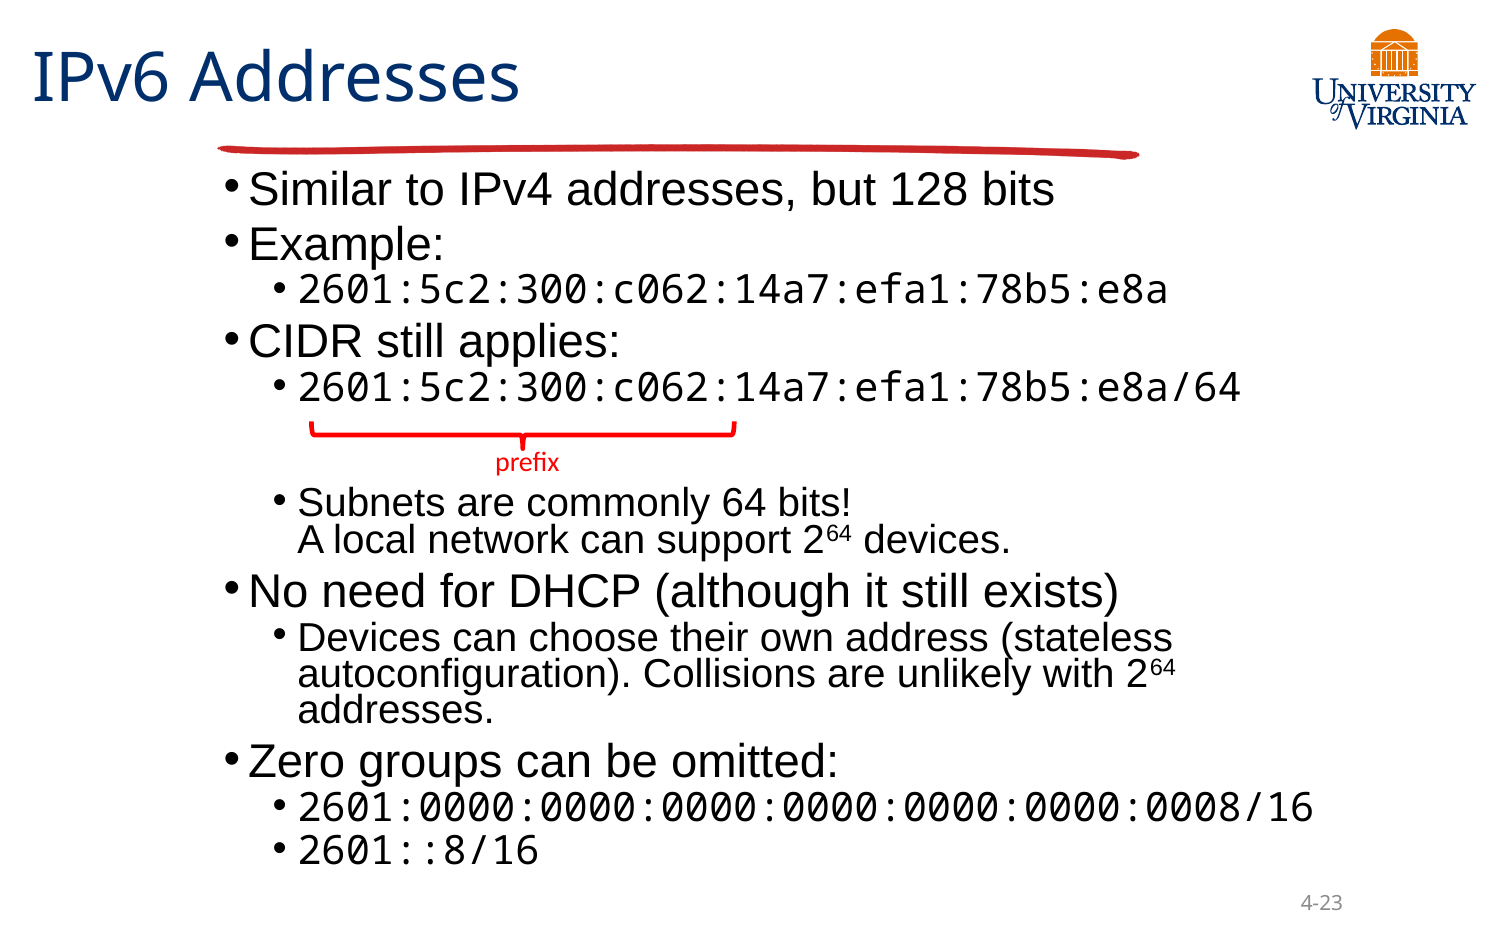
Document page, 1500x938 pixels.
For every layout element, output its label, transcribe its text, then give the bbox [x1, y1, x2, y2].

title IPv6 Addresses [17, 14, 1297, 145]
picture [213, 140, 1151, 164]
list Similar to IPv4 addresses, but 128 bits Example: 2601:5c2:300:c062:14a7:efa1:78b5:e8a CIDR still applies: 2601:5c2:300:c062:14a7:efa1:78b5:e8a/64 Subnets are commonly 64 bits! A local network can support 264 devices. No need for DHCP (although it still exists) Devices can choose their own address (stateless autoconfiguration). Collisions are unlikely with 264 addresses. Zero groups can be omitted: 2601:0000:0000:0000:0000:0000:0000:0008/16 2601::8/16 [208, 163, 1375, 881]
text_box [311, 421, 735, 436]
slide_number 4-23 [1281, 885, 1358, 923]
text_box prefix [480, 436, 575, 485]
